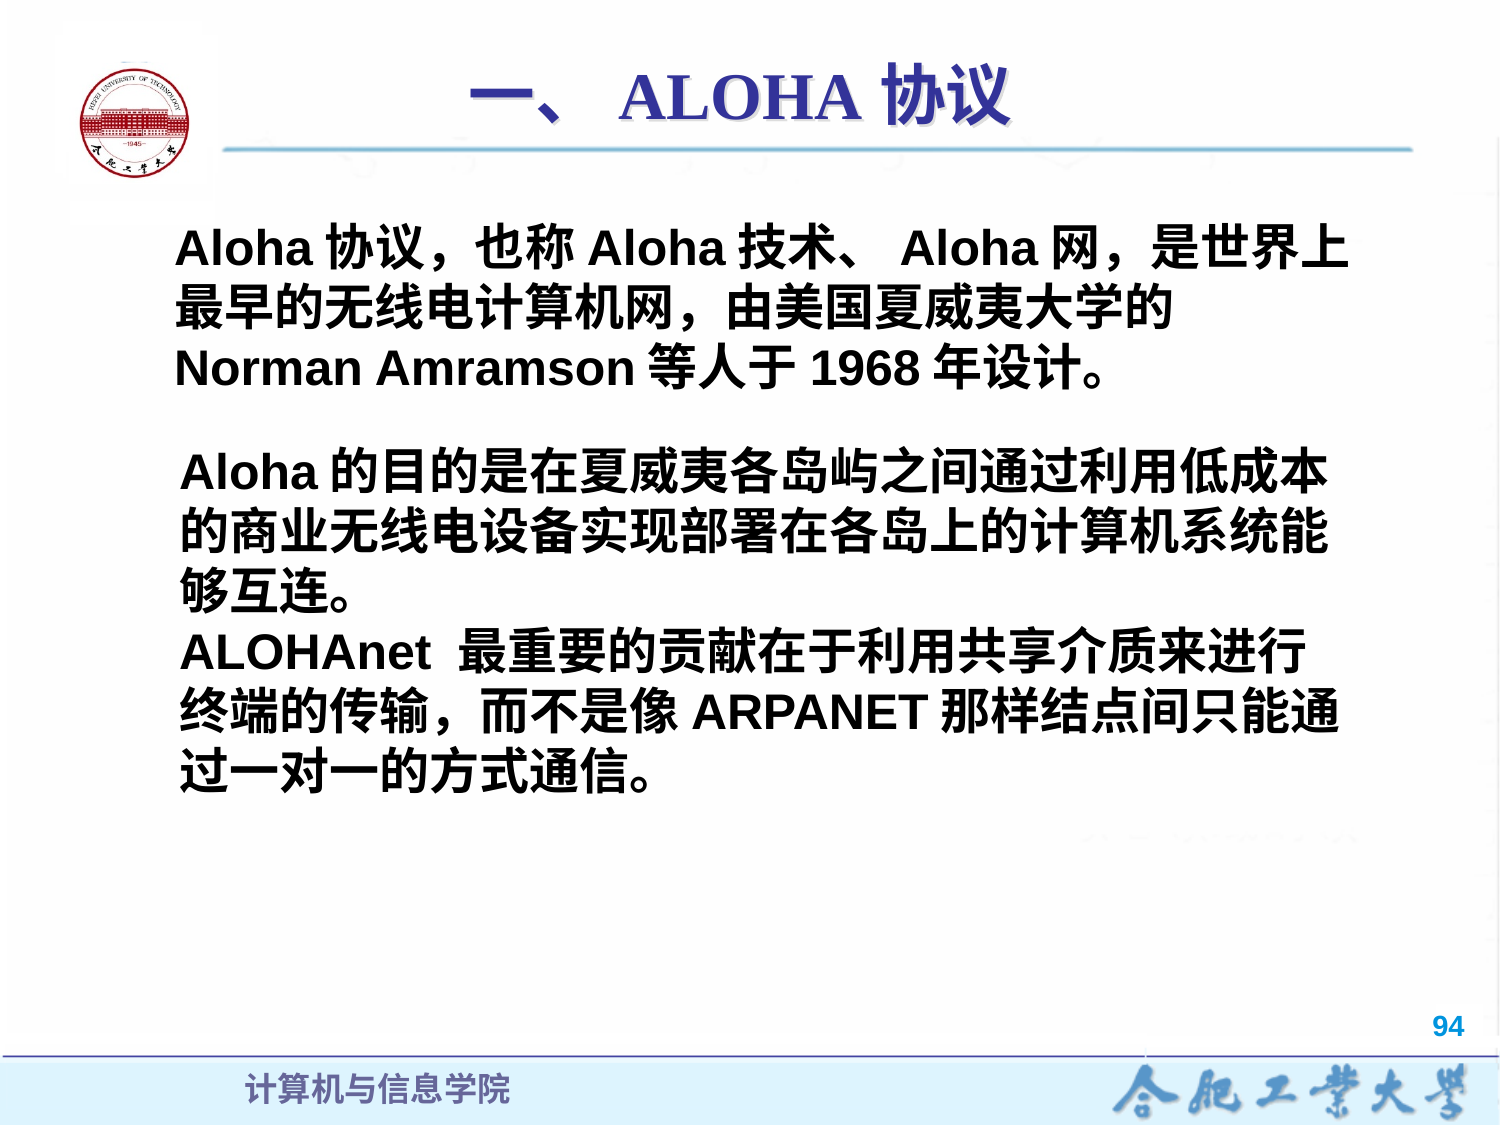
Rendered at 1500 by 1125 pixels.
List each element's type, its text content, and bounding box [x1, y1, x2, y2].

text_box Aloha的目的是在夏威夷各岛屿之间通过利用低成本的商业无线电设备实现部署在各岛上的计算机系统能够互连。 ALOHAnet 最重要的贡献在于利用共享介质来进行终端的传输，而不是像ARPANET那样结点间只能通过一对一的方式通信。 [164, 432, 1367, 808]
text_box Aloha协议，也称Aloha技术、Aloha网，是世界上最早的无线电计算机网，由美国夏威夷大学的Norman Amramson等人于1968年设计。 [159, 208, 1367, 403]
title 一、ALOHA协议 [159, 36, 1322, 149]
picture [0, 0, 1500, 1125]
